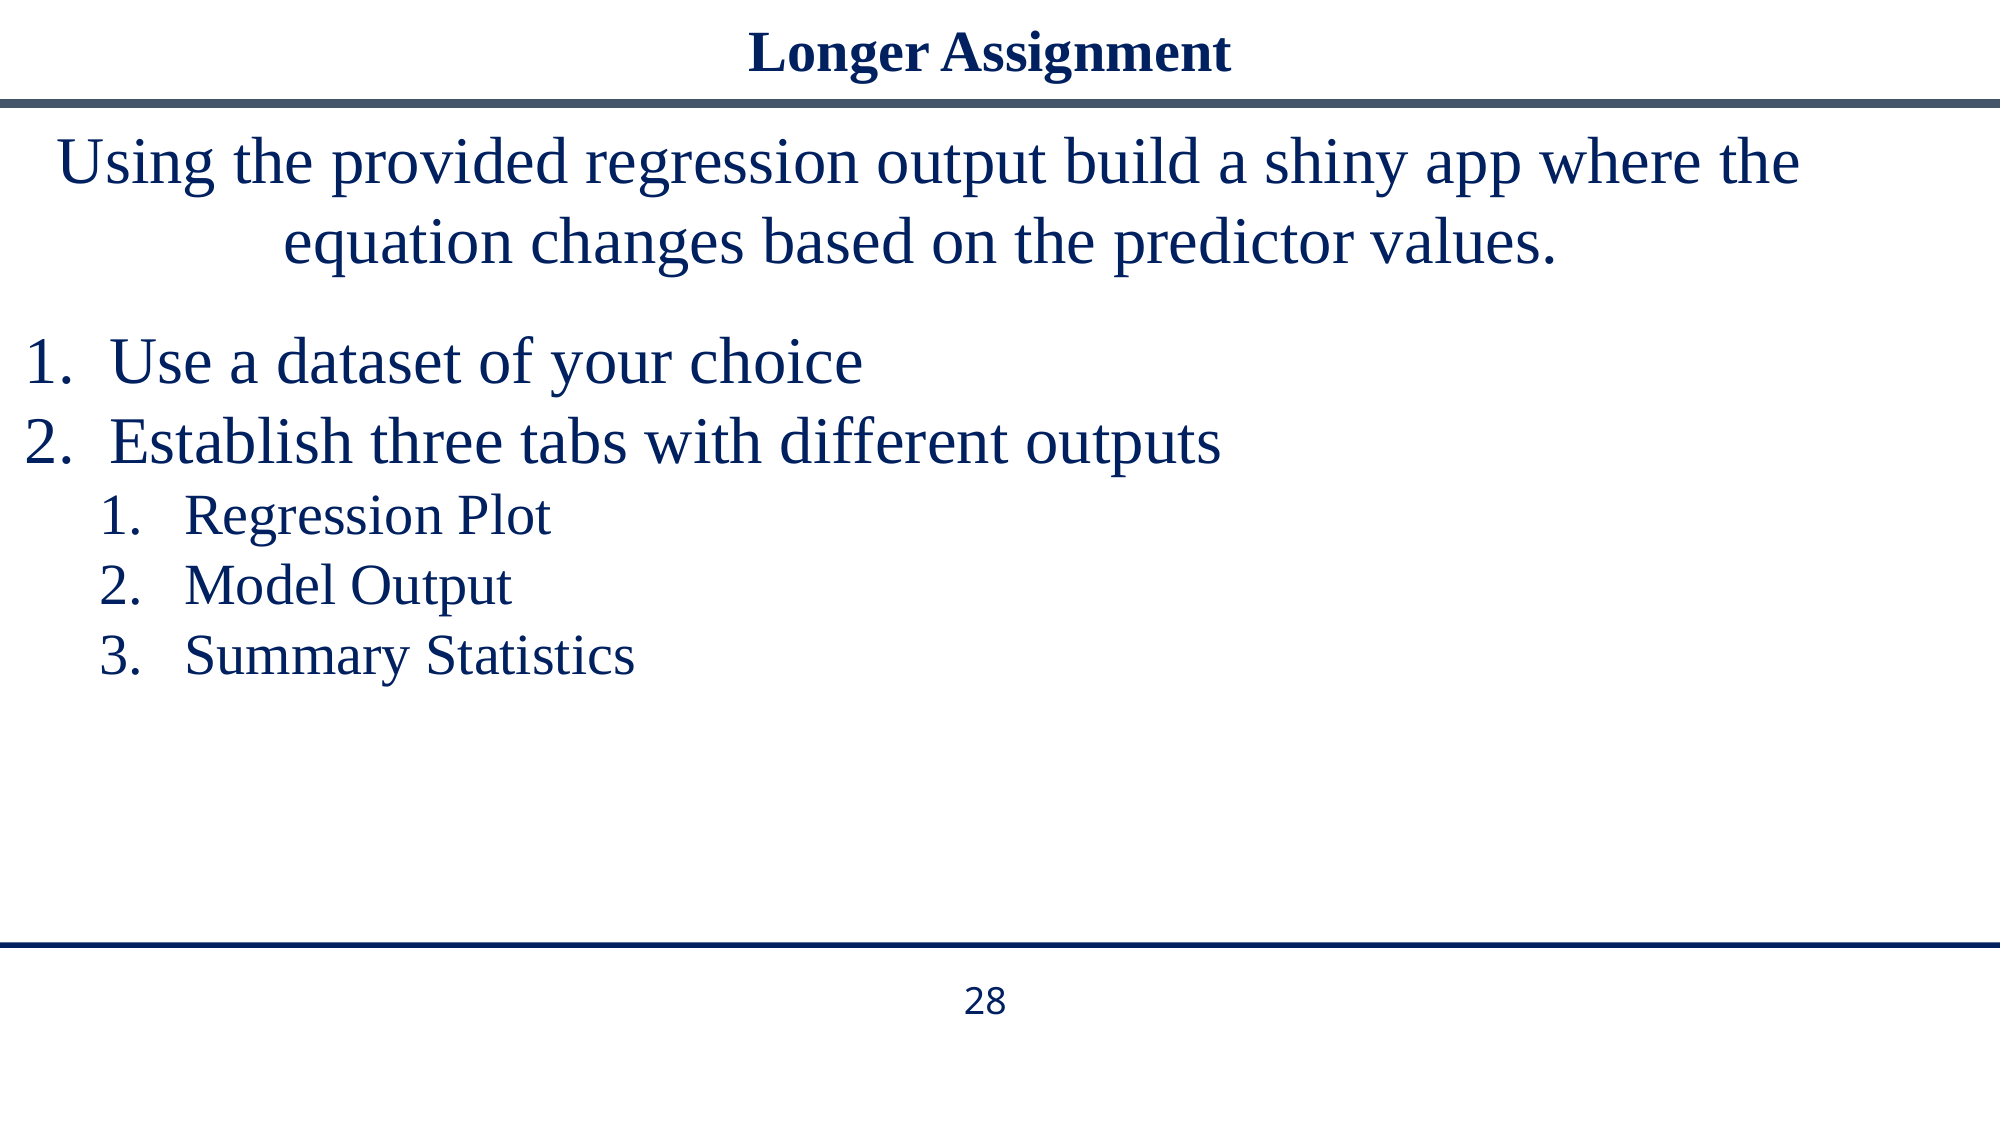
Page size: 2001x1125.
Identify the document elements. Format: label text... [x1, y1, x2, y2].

text_box Using the provided regression output build a shiny app where the equation changes based on the predictor values. Use a dataset of your choice Establish three tabs with different outputs Regression Plot Model Output Summary Statistics [9, 109, 1851, 860]
title Longer Assignment [280, 0, 1701, 155]
